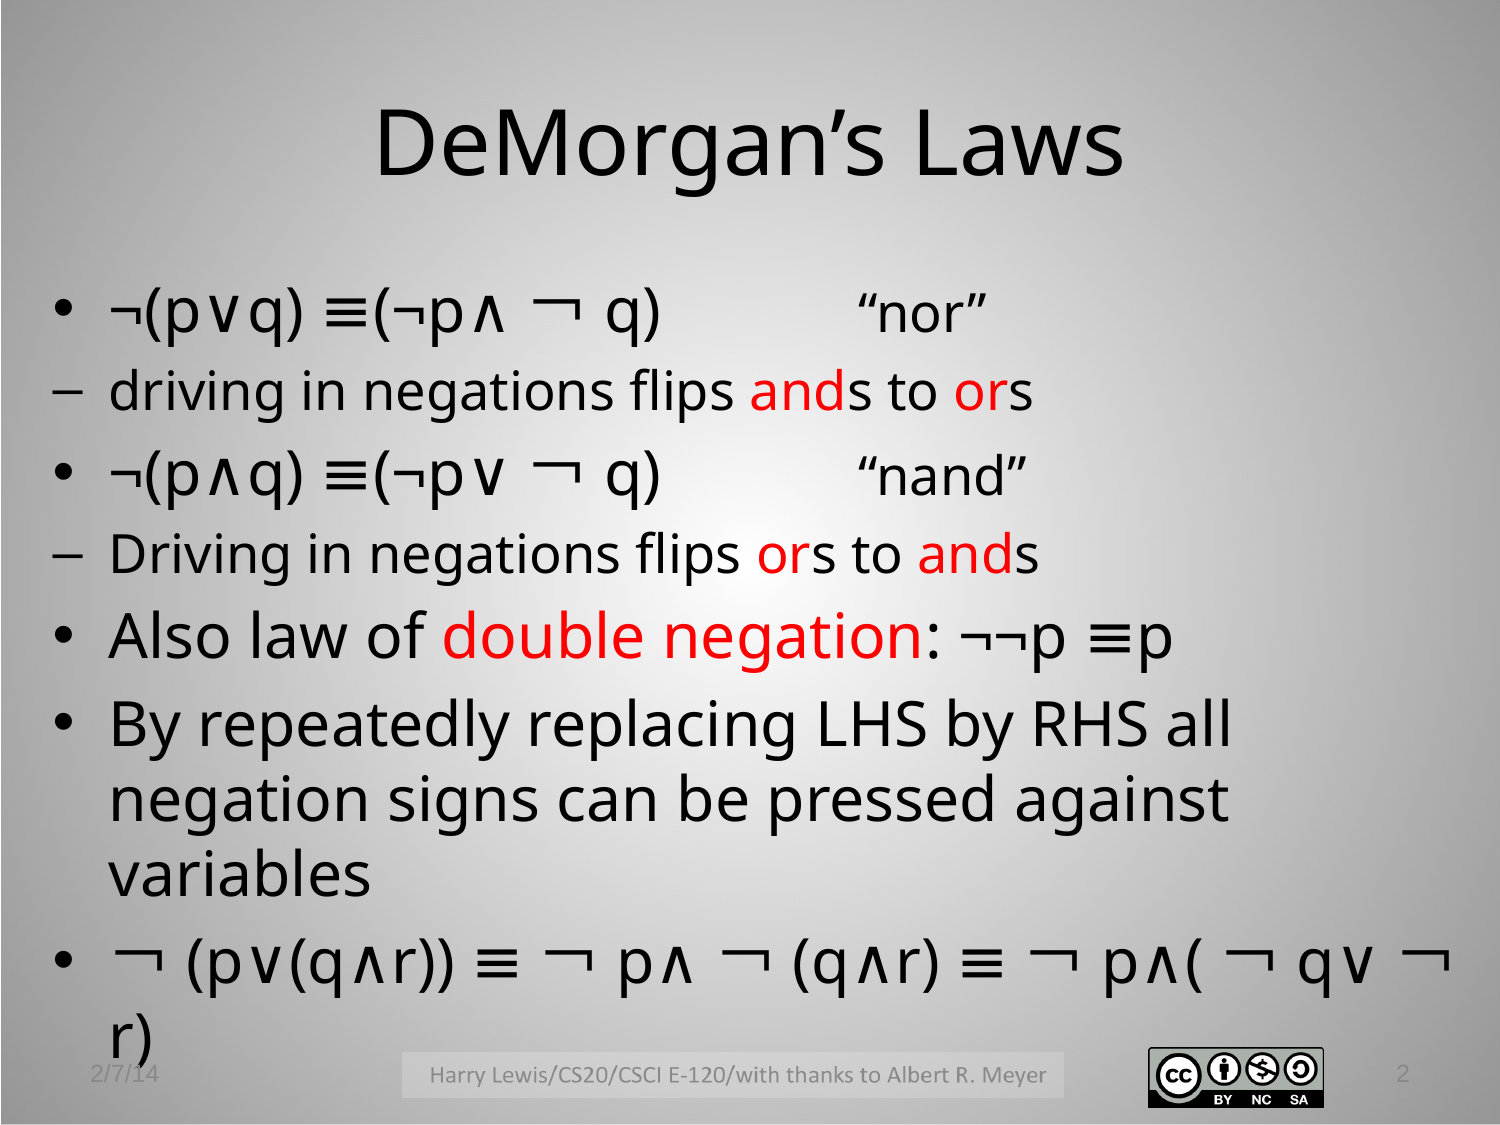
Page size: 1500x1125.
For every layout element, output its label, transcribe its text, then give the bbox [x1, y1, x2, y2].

slide_number 2 [1074, 1042, 1425, 1103]
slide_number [75, 1042, 425, 1103]
list ¬(p∨q) ≡(¬p∧￢q) “nor” driving in negations flips ands to ors ¬(p∧q) ≡(¬p∨￢q) “nand” Driving in negations flips ors to ands Also law of double negation: ¬¬p ≡p By repeatedly replacing LHS by RHS all negation signs can be pressed against variables ￢(p∨(q∧r)) ≡￢p∧￢(q∧r) ≡￢p∧(￢q∨￢r) [37, 262, 1475, 1035]
picture [0, 0, 1500, 1125]
title DeMorgan’s Laws [75, 45, 1425, 233]
